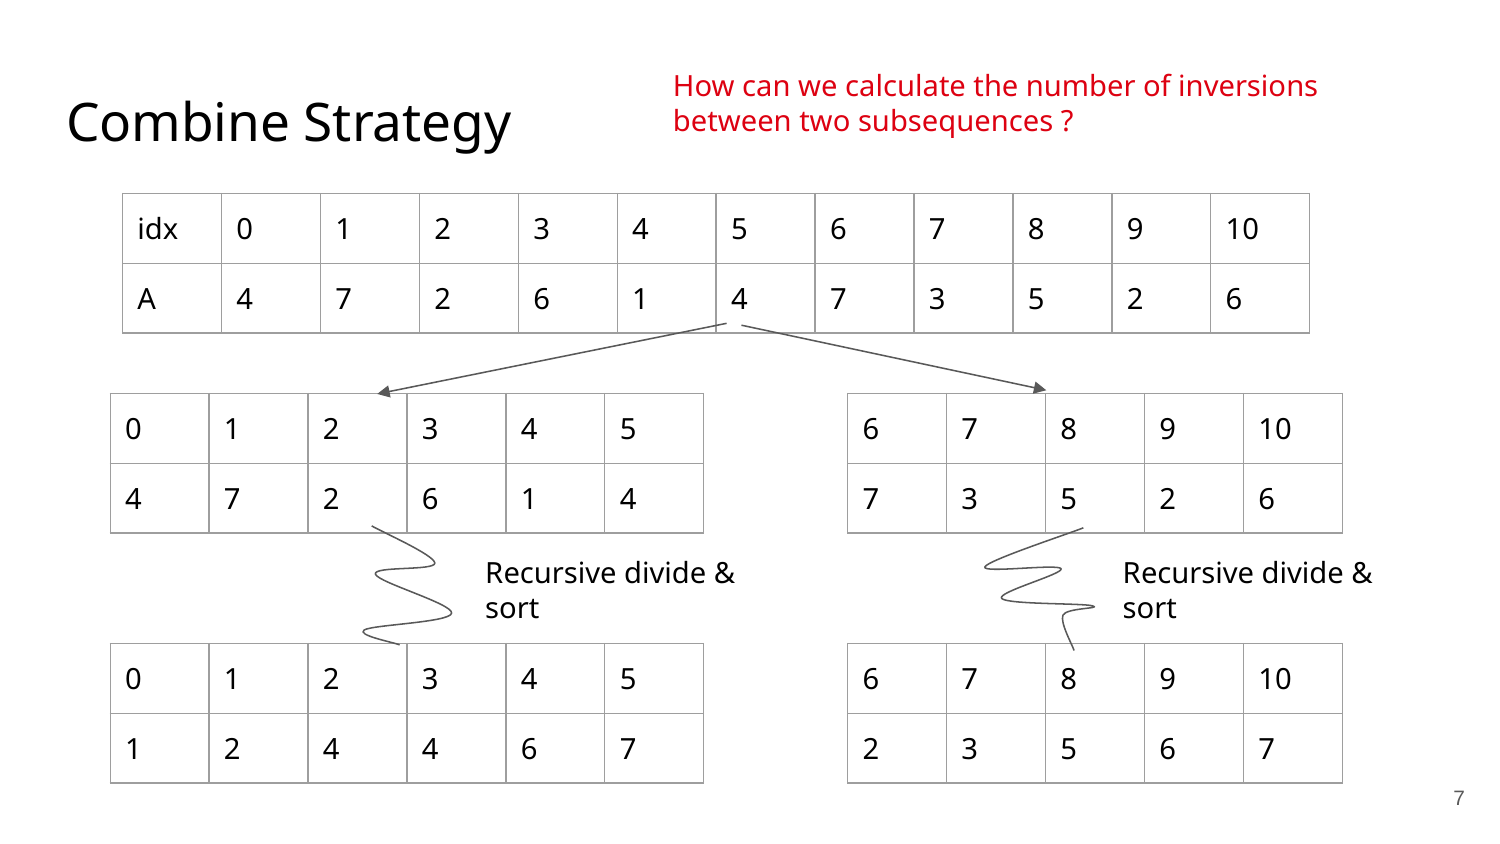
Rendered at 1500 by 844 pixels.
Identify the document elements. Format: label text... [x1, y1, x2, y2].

table_header 9 [1145, 394, 1243, 463]
table_header 3 [519, 194, 617, 263]
table_header 5 [605, 404, 703, 463]
text_box [363, 525, 452, 645]
table_header 6 [848, 399, 946, 463]
table_header 3 [408, 644, 505, 713]
table_header 2 [309, 394, 406, 463]
table_header 6 [848, 644, 946, 713]
table_cell 2 [210, 714, 307, 782]
table_header 5 [605, 644, 703, 713]
slide_number ‹#› [1389, 764, 1480, 830]
table_cell 7 [1244, 714, 1342, 782]
table_cell 1 [618, 264, 715, 321]
table_header 10 [1211, 194, 1309, 263]
table_header 6 [816, 194, 913, 263]
table_header 10 [1244, 394, 1342, 463]
table_header 7 [947, 399, 1045, 463]
table_header 0 [111, 394, 208, 463]
table_cell 6 [408, 464, 505, 532]
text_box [376, 323, 727, 395]
text_box [984, 527, 1095, 651]
table_cell 7 [321, 264, 419, 332]
text_box How can we calculate the number of inversions between two subsequences ? [657, 52, 1431, 153]
table_header 4 [507, 404, 604, 463]
table_cell 2 [1145, 464, 1243, 532]
table_header 1 [210, 394, 307, 463]
table_cell 3 [915, 264, 1012, 323]
table_header 8 [1046, 644, 1144, 713]
table_cell 1 [111, 714, 208, 782]
table_cell 4 [408, 714, 505, 782]
table_cell 7 [605, 714, 703, 782]
table_cell 4 [111, 464, 208, 532]
table_cell 3 [947, 714, 1045, 782]
table_header 1 [210, 644, 307, 713]
table_cell 6 [1244, 464, 1342, 532]
table_header 0 [111, 644, 208, 713]
table_header 0 [222, 194, 320, 263]
table_header idx [123, 194, 221, 263]
table_header 9 [1113, 194, 1210, 263]
table_header 5 [717, 194, 814, 263]
table_header 4 [618, 194, 715, 263]
table_cell A [123, 264, 221, 332]
table_cell 6 [1145, 714, 1243, 782]
table_cell 6 [507, 714, 604, 782]
table_cell 5 [1046, 464, 1144, 532]
table_cell 5 [1014, 264, 1111, 332]
table_header 2 [309, 644, 406, 713]
table_header 8 [1046, 394, 1144, 463]
table_header 3 [408, 404, 505, 463]
text_box Recursive divide & sort [470, 539, 759, 640]
table_cell 4 [222, 264, 320, 332]
table_header 4 [507, 644, 604, 713]
table_header 2 [420, 194, 518, 263]
table_cell 2 [420, 264, 518, 321]
text_box Recursive divide & sort [1107, 539, 1396, 640]
table_cell 3 [947, 464, 1045, 532]
table_header 8 [1014, 194, 1111, 263]
table_cell 4 [605, 464, 703, 532]
list [51, 189, 1449, 750]
table_cell 7 [848, 464, 946, 532]
table_cell 6 [519, 264, 617, 321]
table_cell 4 [309, 714, 406, 782]
table_cell 7 [816, 264, 913, 323]
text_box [741, 324, 1047, 391]
table_header 9 [1145, 644, 1243, 713]
table_cell 2 [1113, 264, 1210, 332]
table_cell 4 [717, 264, 814, 332]
table_header 7 [947, 644, 1045, 713]
table_cell 7 [210, 464, 307, 532]
table_header 10 [1244, 644, 1342, 713]
table_cell 6 [1211, 264, 1309, 332]
table_cell 2 [309, 464, 406, 532]
table_header 7 [915, 194, 1012, 263]
table_cell 2 [848, 714, 946, 782]
title Combine Strategy [51, 72, 1449, 167]
table_cell 1 [507, 464, 604, 532]
table_header 1 [321, 194, 419, 263]
table_cell 5 [1046, 714, 1144, 782]
